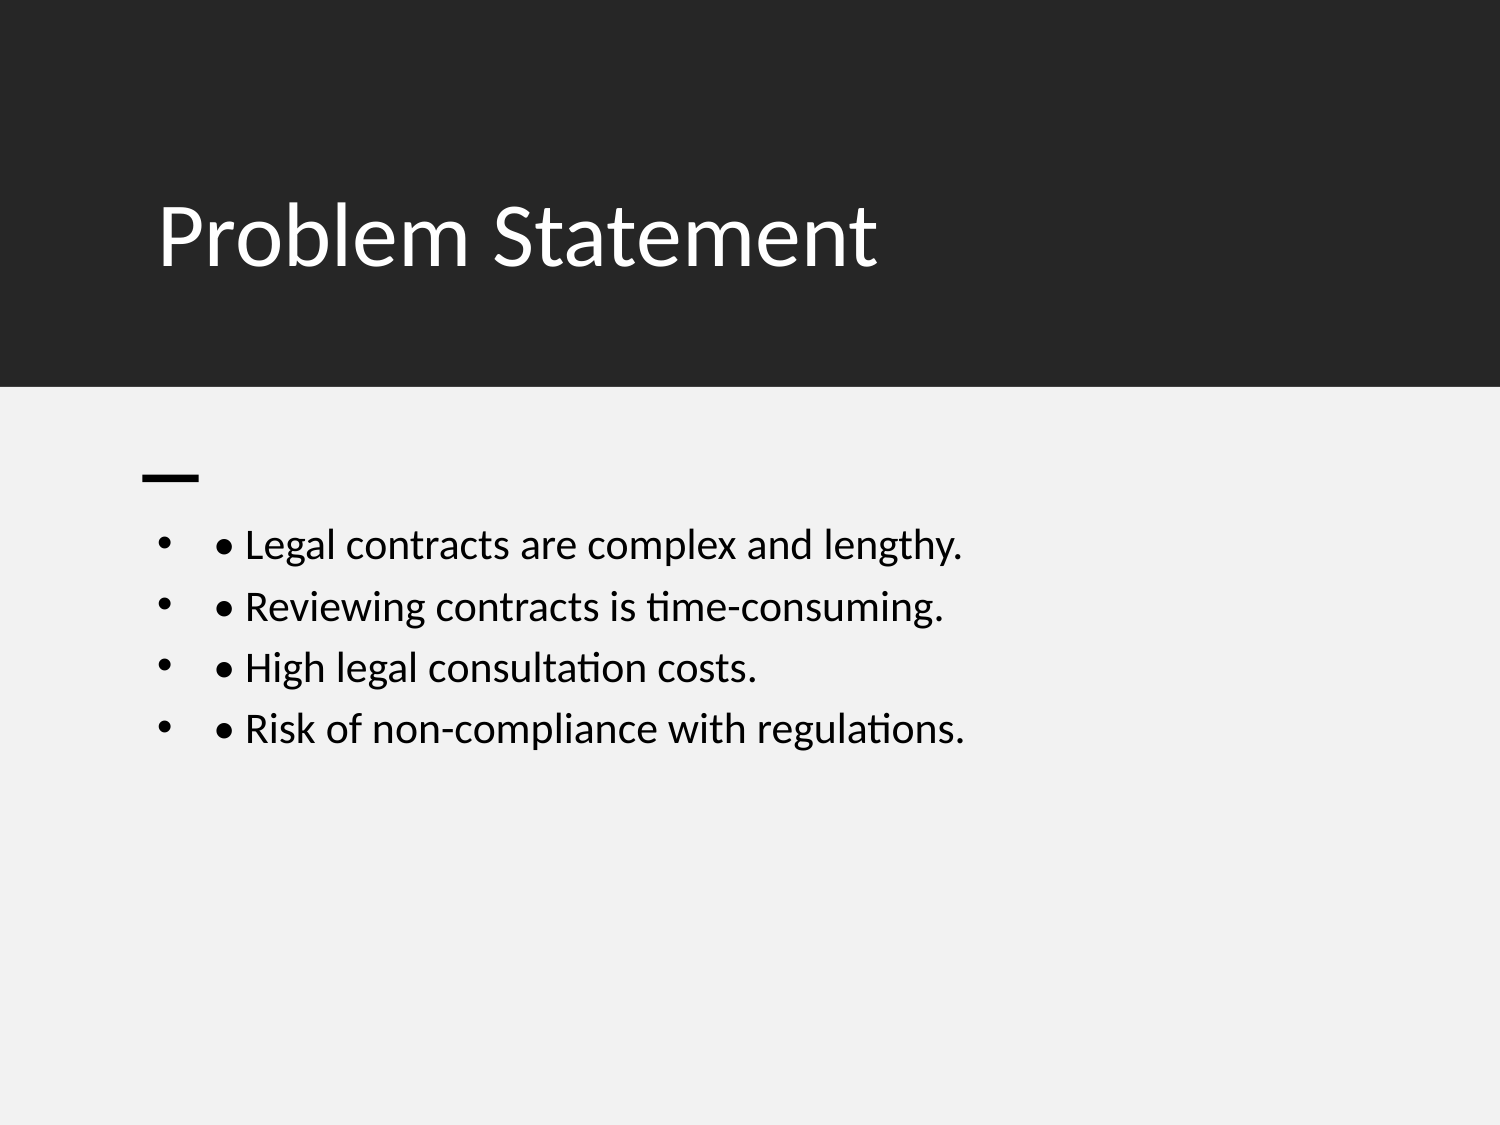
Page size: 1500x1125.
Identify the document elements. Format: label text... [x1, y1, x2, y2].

text_box [0, 0, 1500, 385]
list • Legal contracts are complex and lengthy. • Reviewing contracts is time-consuming. • High legal consultation costs. • Risk of non-compliance with regulations. [142, 508, 1359, 1014]
title Problem Statement [142, 104, 1359, 354]
text_box [140, 473, 201, 484]
text_box [0, 385, 1500, 1125]
